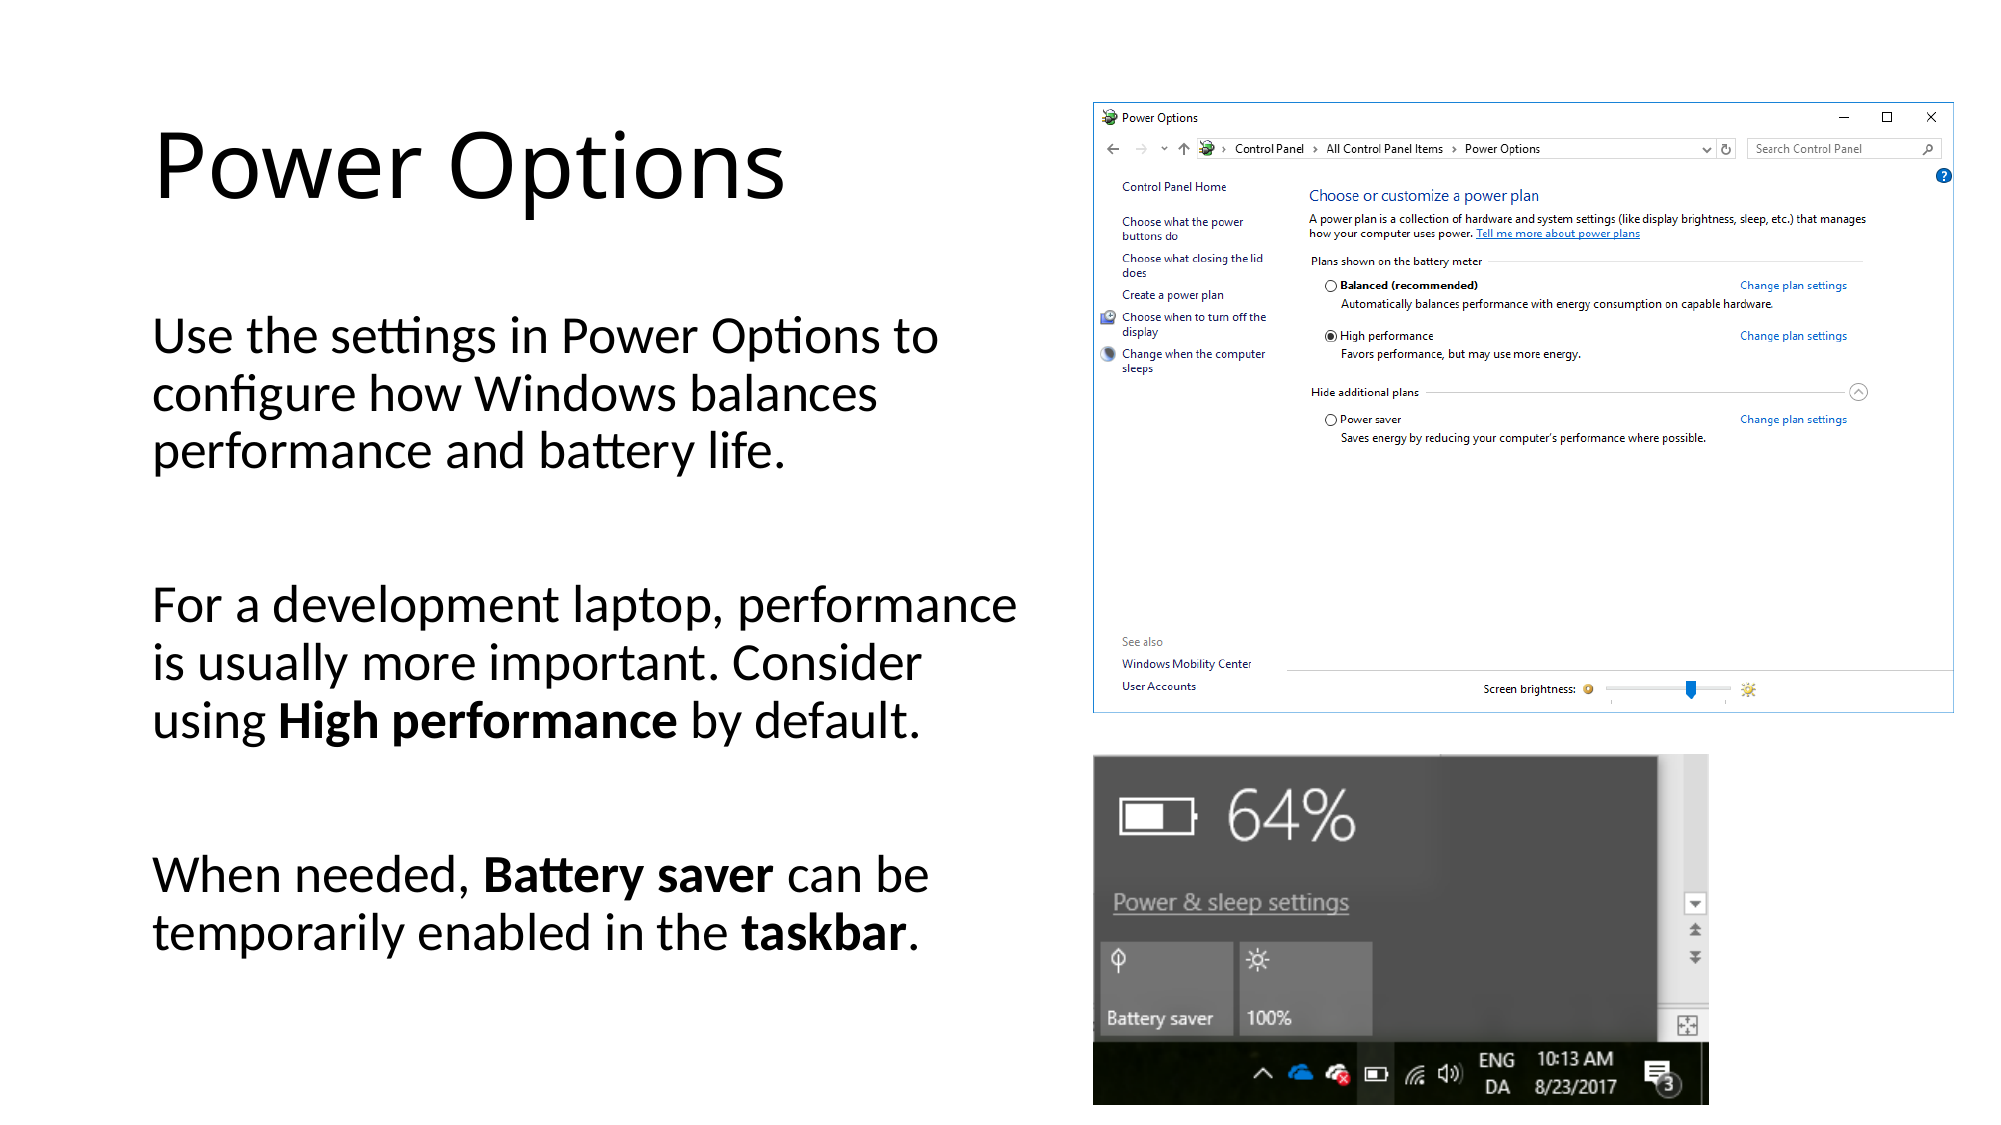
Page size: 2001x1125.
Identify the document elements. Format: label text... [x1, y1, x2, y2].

picture [1093, 102, 1954, 713]
title Power Options [137, 59, 1863, 278]
picture [1093, 754, 1709, 1105]
list Use the settings in Power Options to configure how Windows balances performance and battery life. For a development laptop, performance is usually more important. Consider using High performance by default. When needed, Battery saver can be temporarily enabled in the taskbar. [137, 299, 1050, 1014]
